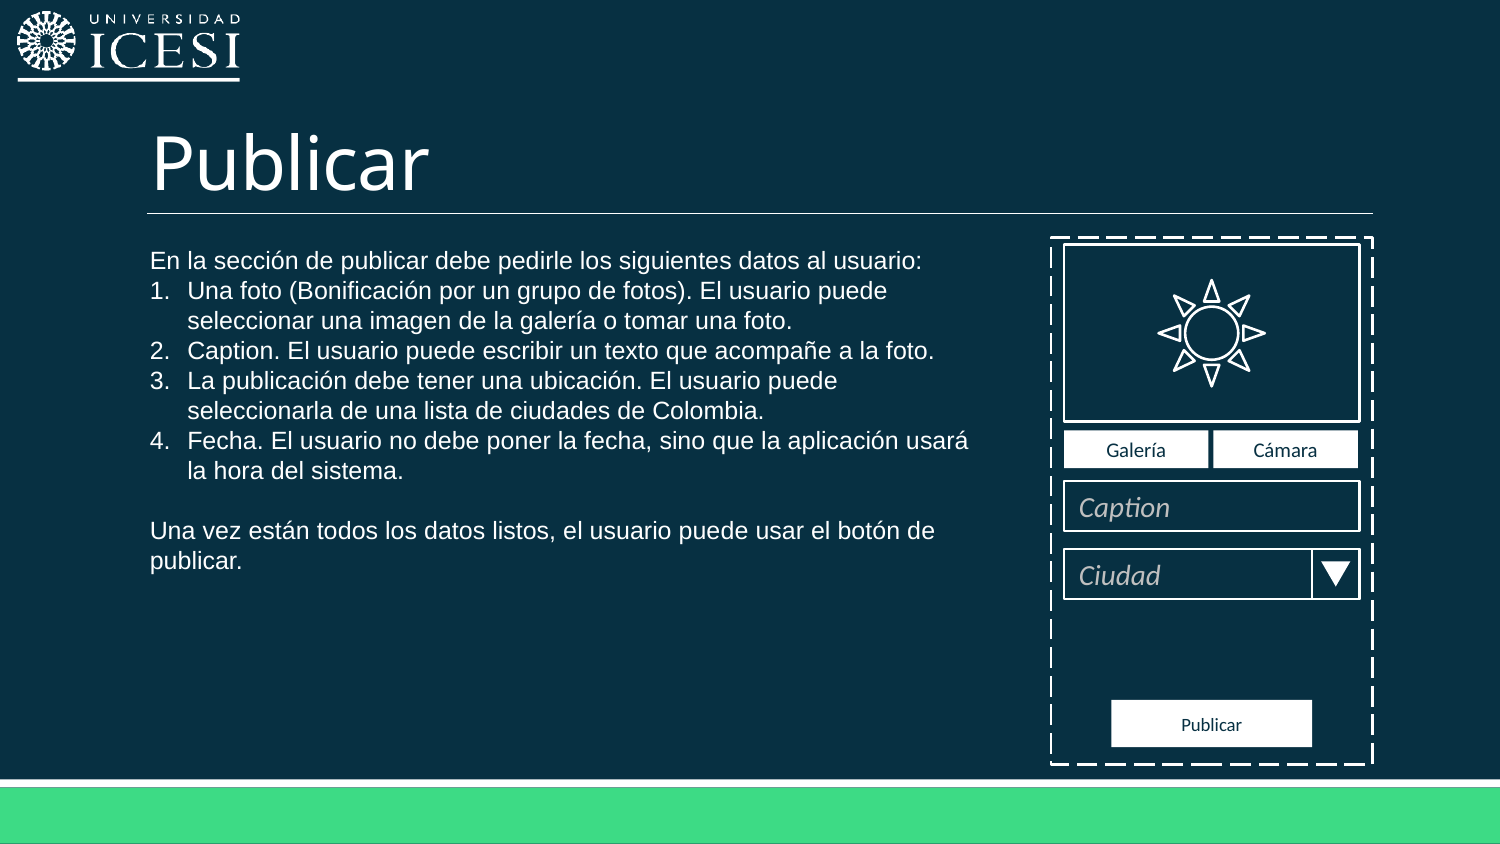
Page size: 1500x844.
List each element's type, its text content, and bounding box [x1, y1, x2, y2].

text_box Cámara [1212, 429, 1359, 469]
text_box [1320, 560, 1352, 588]
text_box Ciudad [1063, 548, 1311, 600]
text_box [1050, 236, 1374, 766]
picture [17, 11, 241, 82]
text_box [1202, 363, 1221, 388]
text_box Publicar [1110, 699, 1313, 748]
text_box [1242, 324, 1267, 343]
title Publicar [135, 35, 1373, 214]
text_box Galería [1063, 429, 1210, 469]
text_box [1311, 548, 1361, 600]
text_box Caption [1063, 480, 1361, 532]
text_box [1227, 294, 1251, 318]
text_box [1063, 243, 1361, 423]
text_box En la sección de publicar debe pedirle los siguientes datos al usuario: Una foto (Bonificación por un grupo de fotos). El usuario puede seleccionar una imagen de la galería o tomar una foto. Caption. El usuario puede escribir un texto que acompañe a la foto. La publicación debe tener una ubicación. El usuario puede seleccionarla de una lista de ciudades de Colombia. Fecha. El usuario no debe poner la fecha, sino que la aplicación usará la hora del sistema. Una vez están todos los datos listos, el usuario puede usar el botón de publicar. [134, 237, 998, 642]
text_box [1202, 278, 1221, 303]
text_box [1172, 348, 1196, 372]
text_box [1183, 305, 1251, 372]
text_box [1157, 324, 1182, 343]
text_box [1172, 294, 1196, 318]
